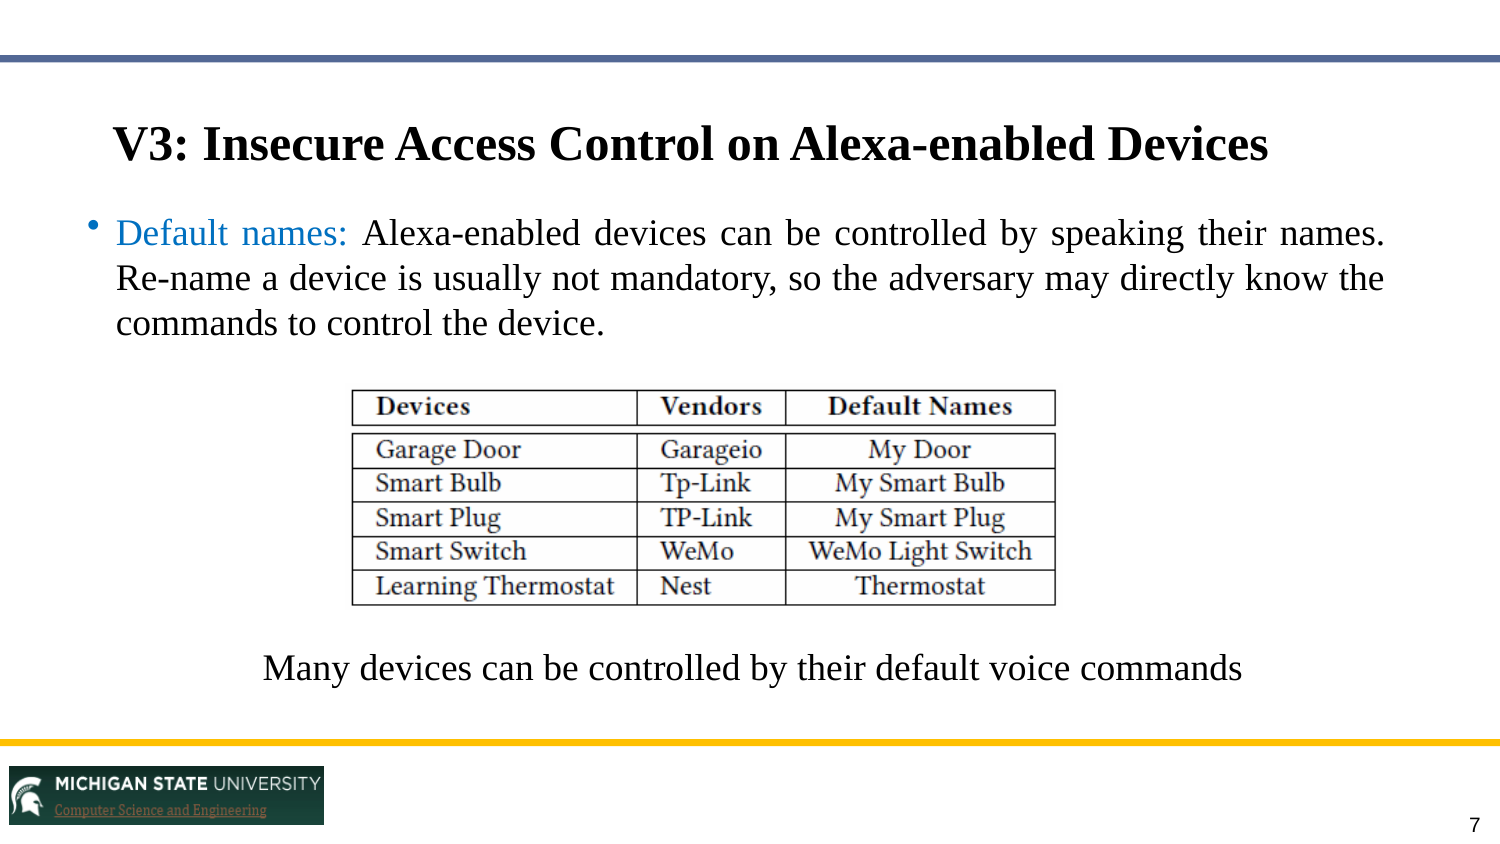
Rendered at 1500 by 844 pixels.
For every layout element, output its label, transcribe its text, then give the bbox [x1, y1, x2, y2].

text_box Many devices can be controlled by their default voice commands [262, 629, 1276, 747]
picture [9, 766, 324, 825]
list [108, 184, 1467, 733]
text_box Default names: Alexa-enabled devices can be controlled by speaking their names. Re-name a device is usually not mandatory, so the adversary may directly know the commands to control the device. [86, 207, 1387, 325]
picture [345, 383, 1063, 610]
title V3: Insecure Access Control on Alexa-enabled Devices [112, 73, 1387, 171]
slide_number 7 [1180, 805, 1481, 843]
